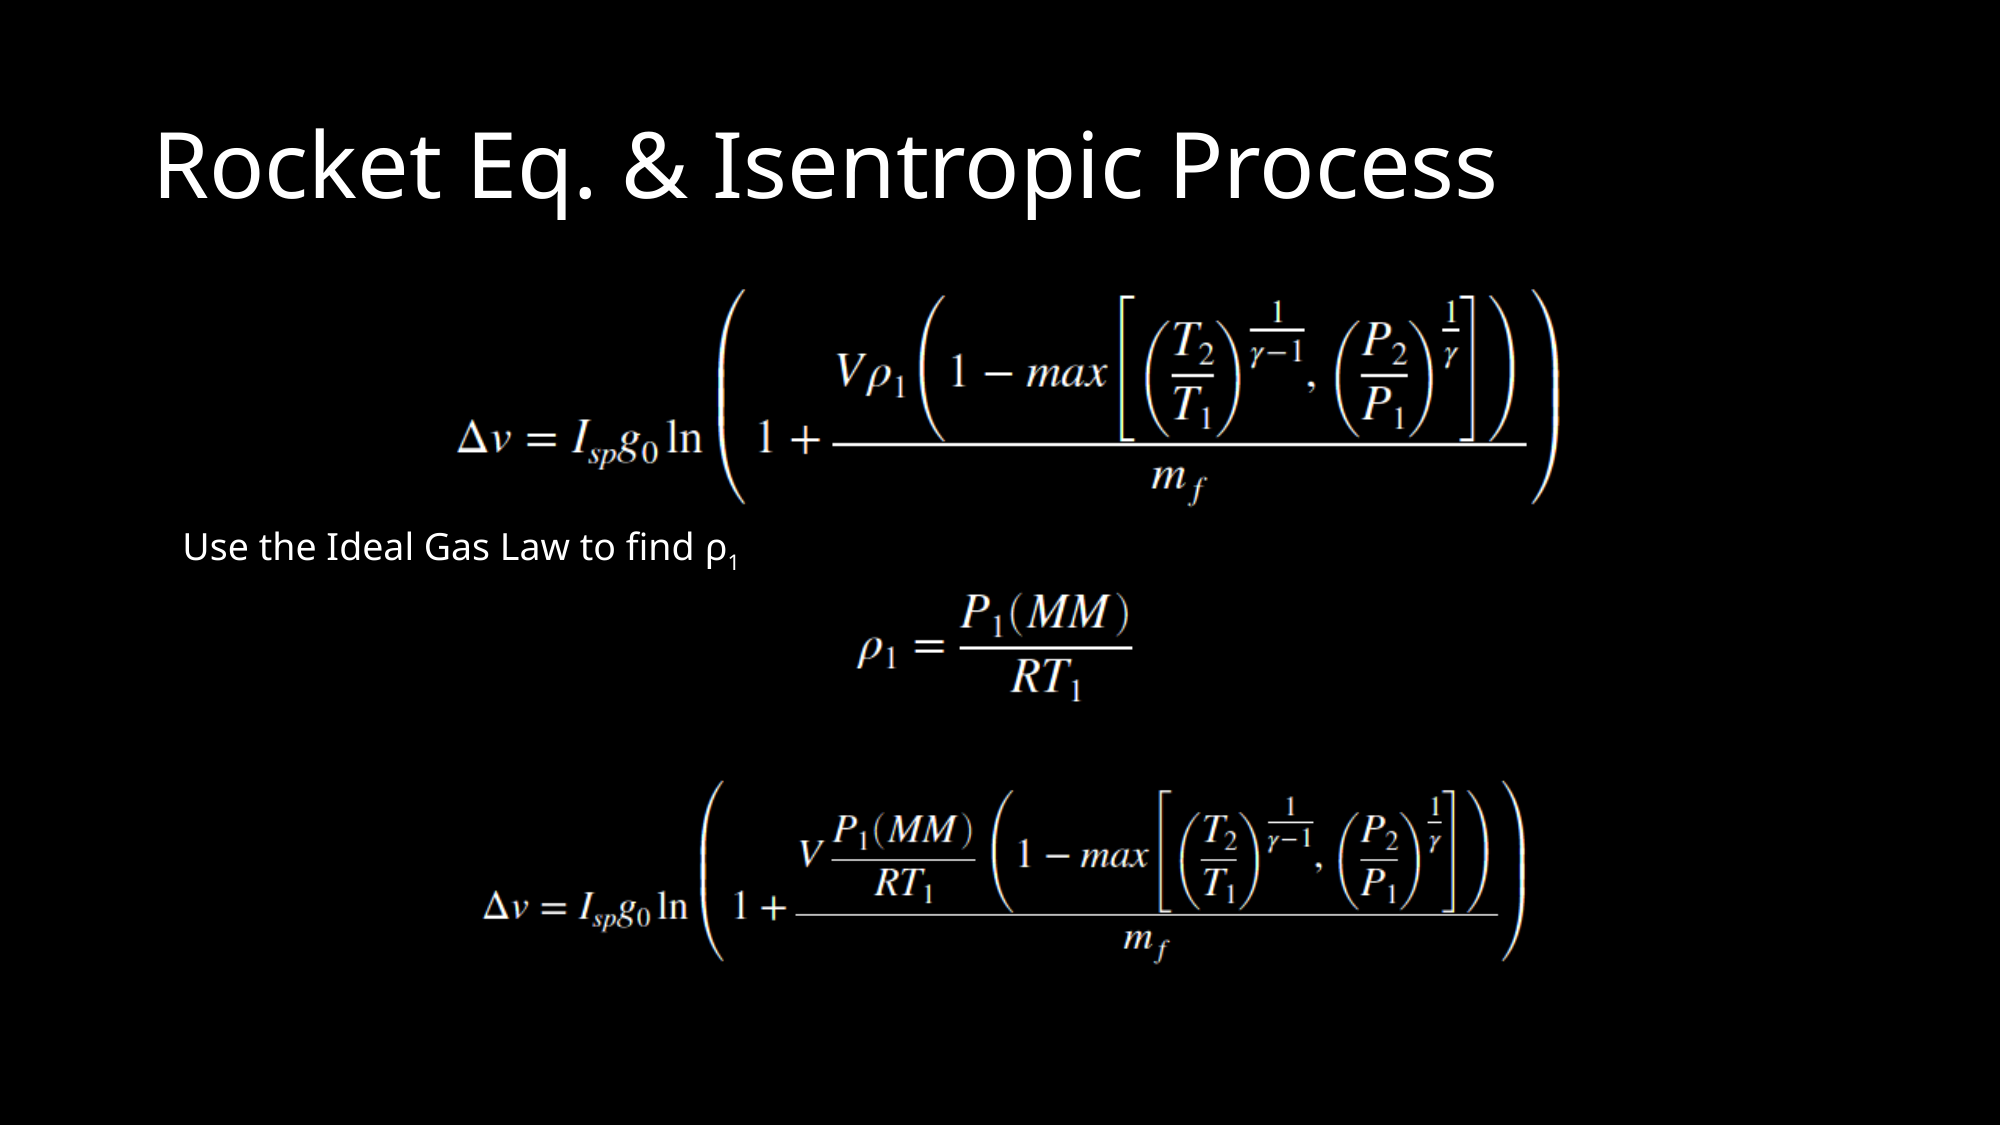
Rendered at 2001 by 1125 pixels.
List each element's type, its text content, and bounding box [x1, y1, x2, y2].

picture [461, 767, 1539, 975]
picture [836, 576, 1164, 708]
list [434, 277, 1566, 517]
title Rocket Eq. & Isentropic Process [137, 59, 1863, 278]
text_box Use the Ideal Gas Law to find ρ1 [167, 515, 1833, 582]
